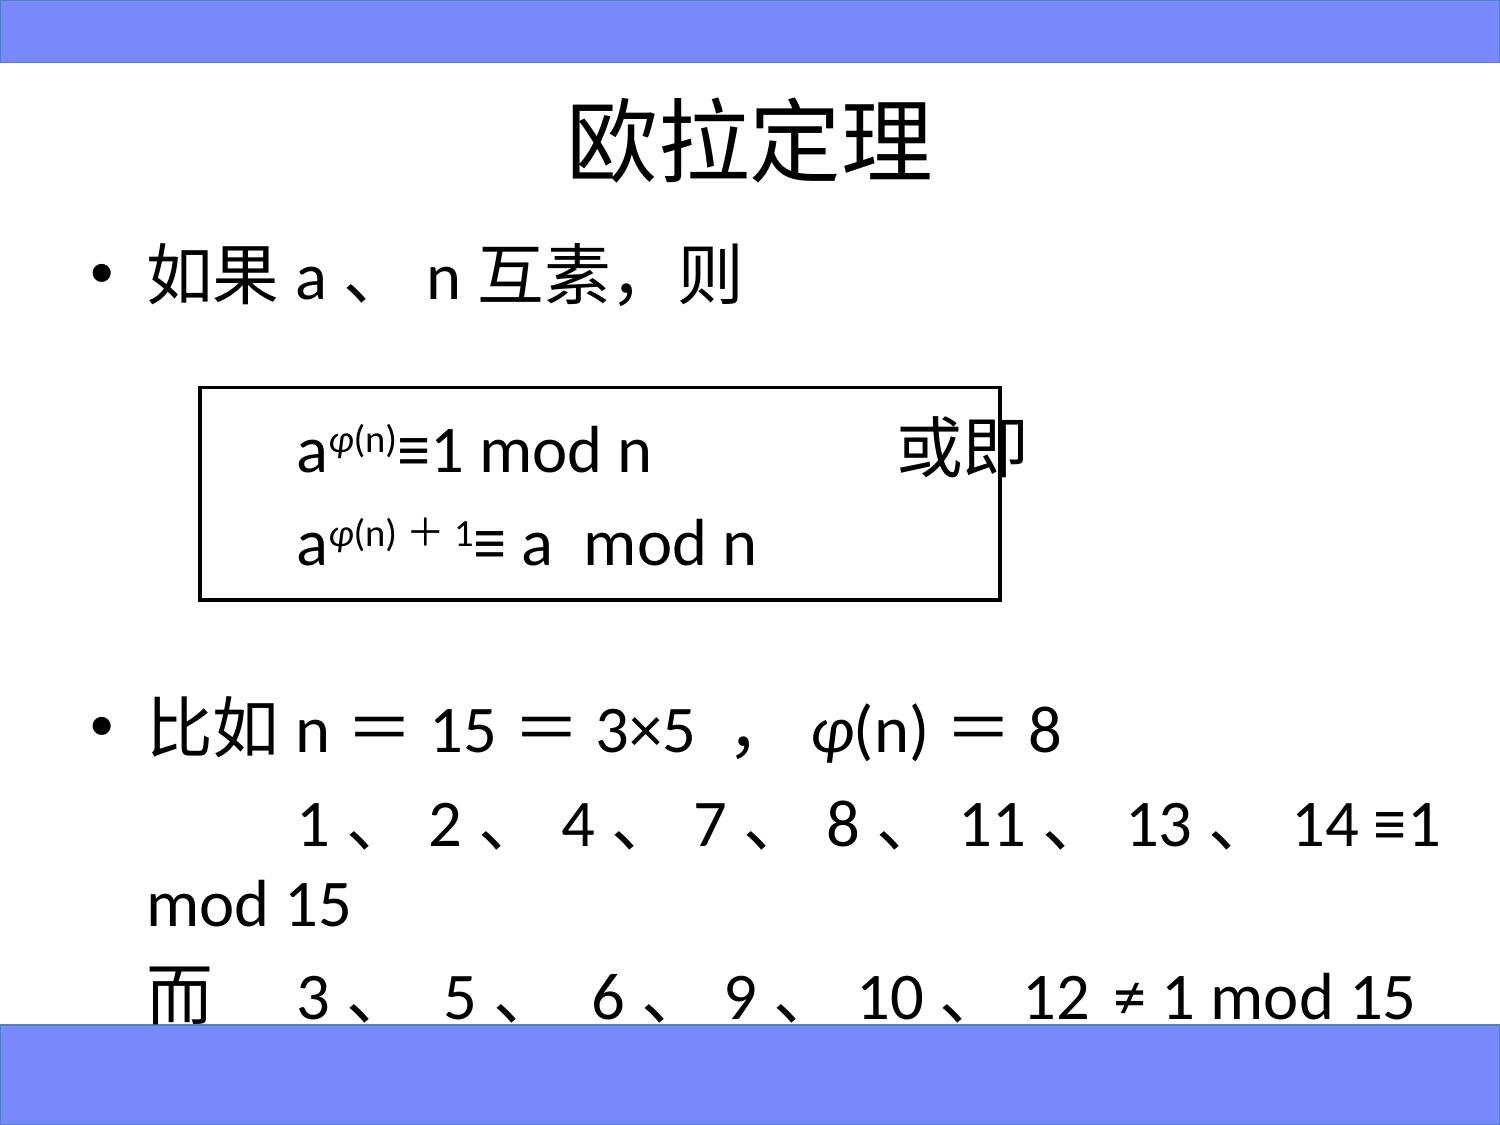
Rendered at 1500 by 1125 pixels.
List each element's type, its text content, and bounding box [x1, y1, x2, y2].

title 欧拉定理 [75, 45, 1425, 224]
text_box [200, 387, 1000, 600]
list 如果a、n互素，则 aφ(n)≡1 mod n 或即 aφ(n)＋1≡ a mod n 比如n＝15＝3×5 ，φ(n)＝8 1、2、4、7、8、11、13、14 ≡1 mod 15 而 3、 5、 6、9、10、12 ≠ 1 mod 15 [75, 224, 1500, 1050]
